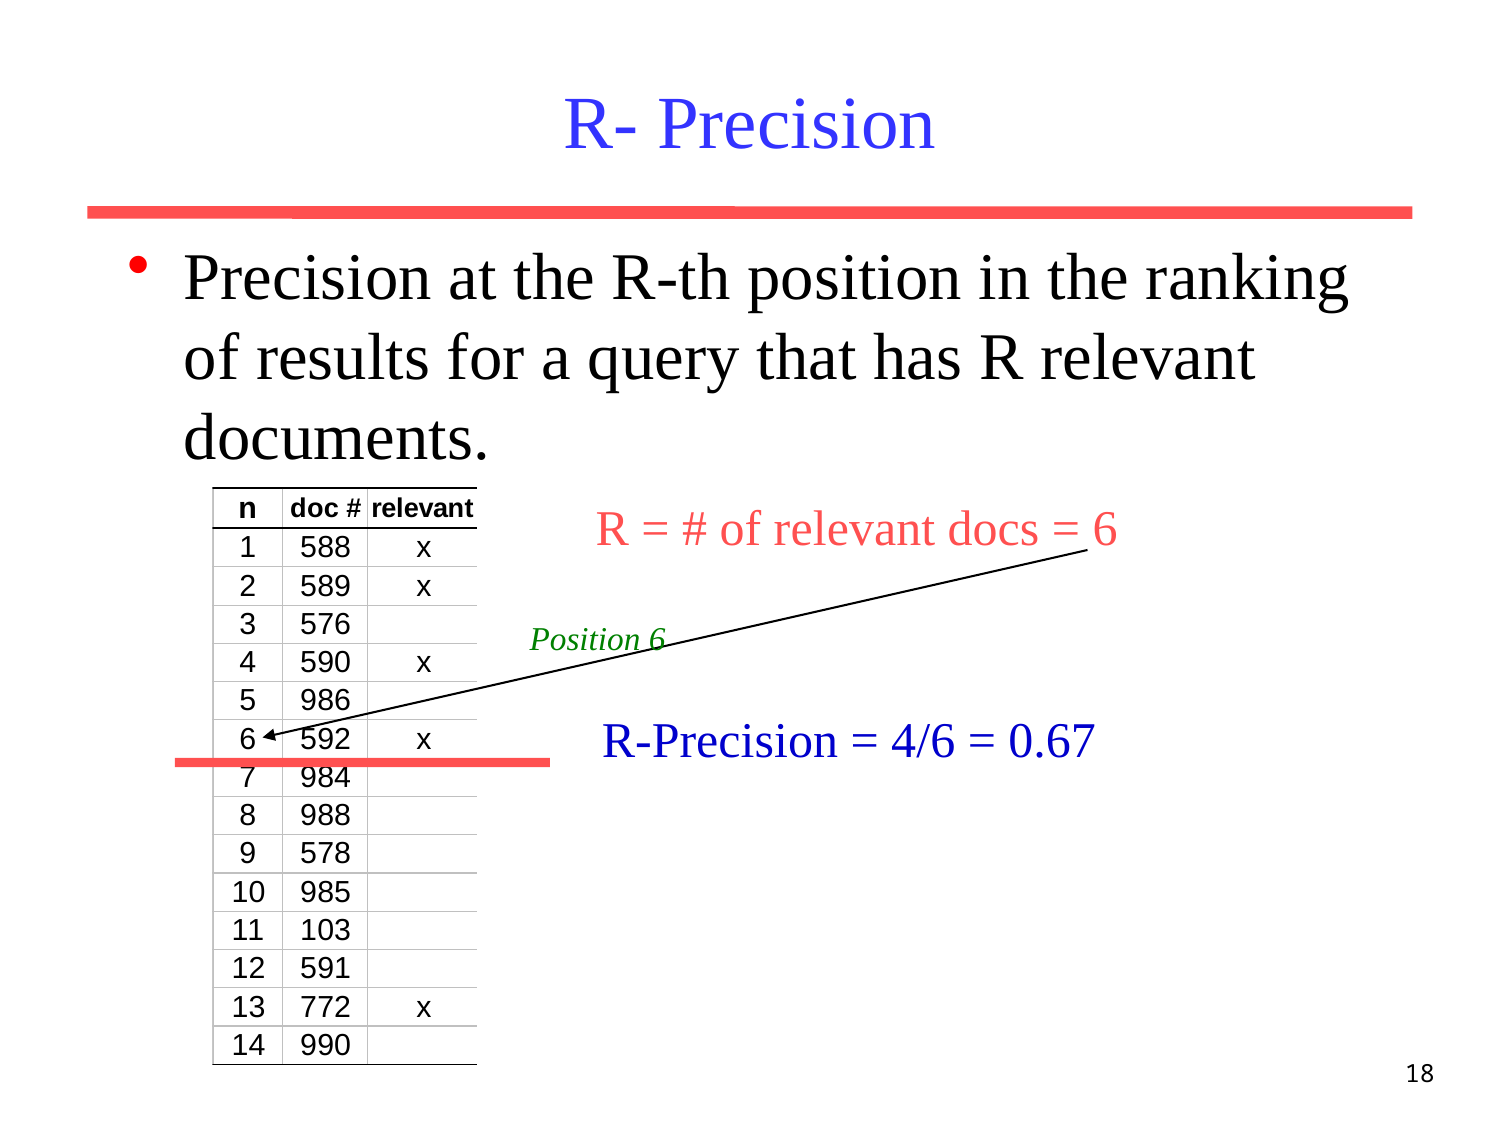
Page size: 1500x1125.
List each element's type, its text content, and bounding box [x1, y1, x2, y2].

text_box R = # of relevant docs = 6 [580, 487, 1133, 563]
list Precision at the R-th position in the ranking of results for a query that has R relevant documents. [112, 224, 1388, 994]
slide_number 18 [1137, 1049, 1451, 1125]
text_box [212, 487, 479, 1067]
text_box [262, 549, 1088, 738]
title R- Precision [112, 37, 1388, 200]
text_box R-Precision = 4/6 = 0.67 [587, 699, 1112, 776]
